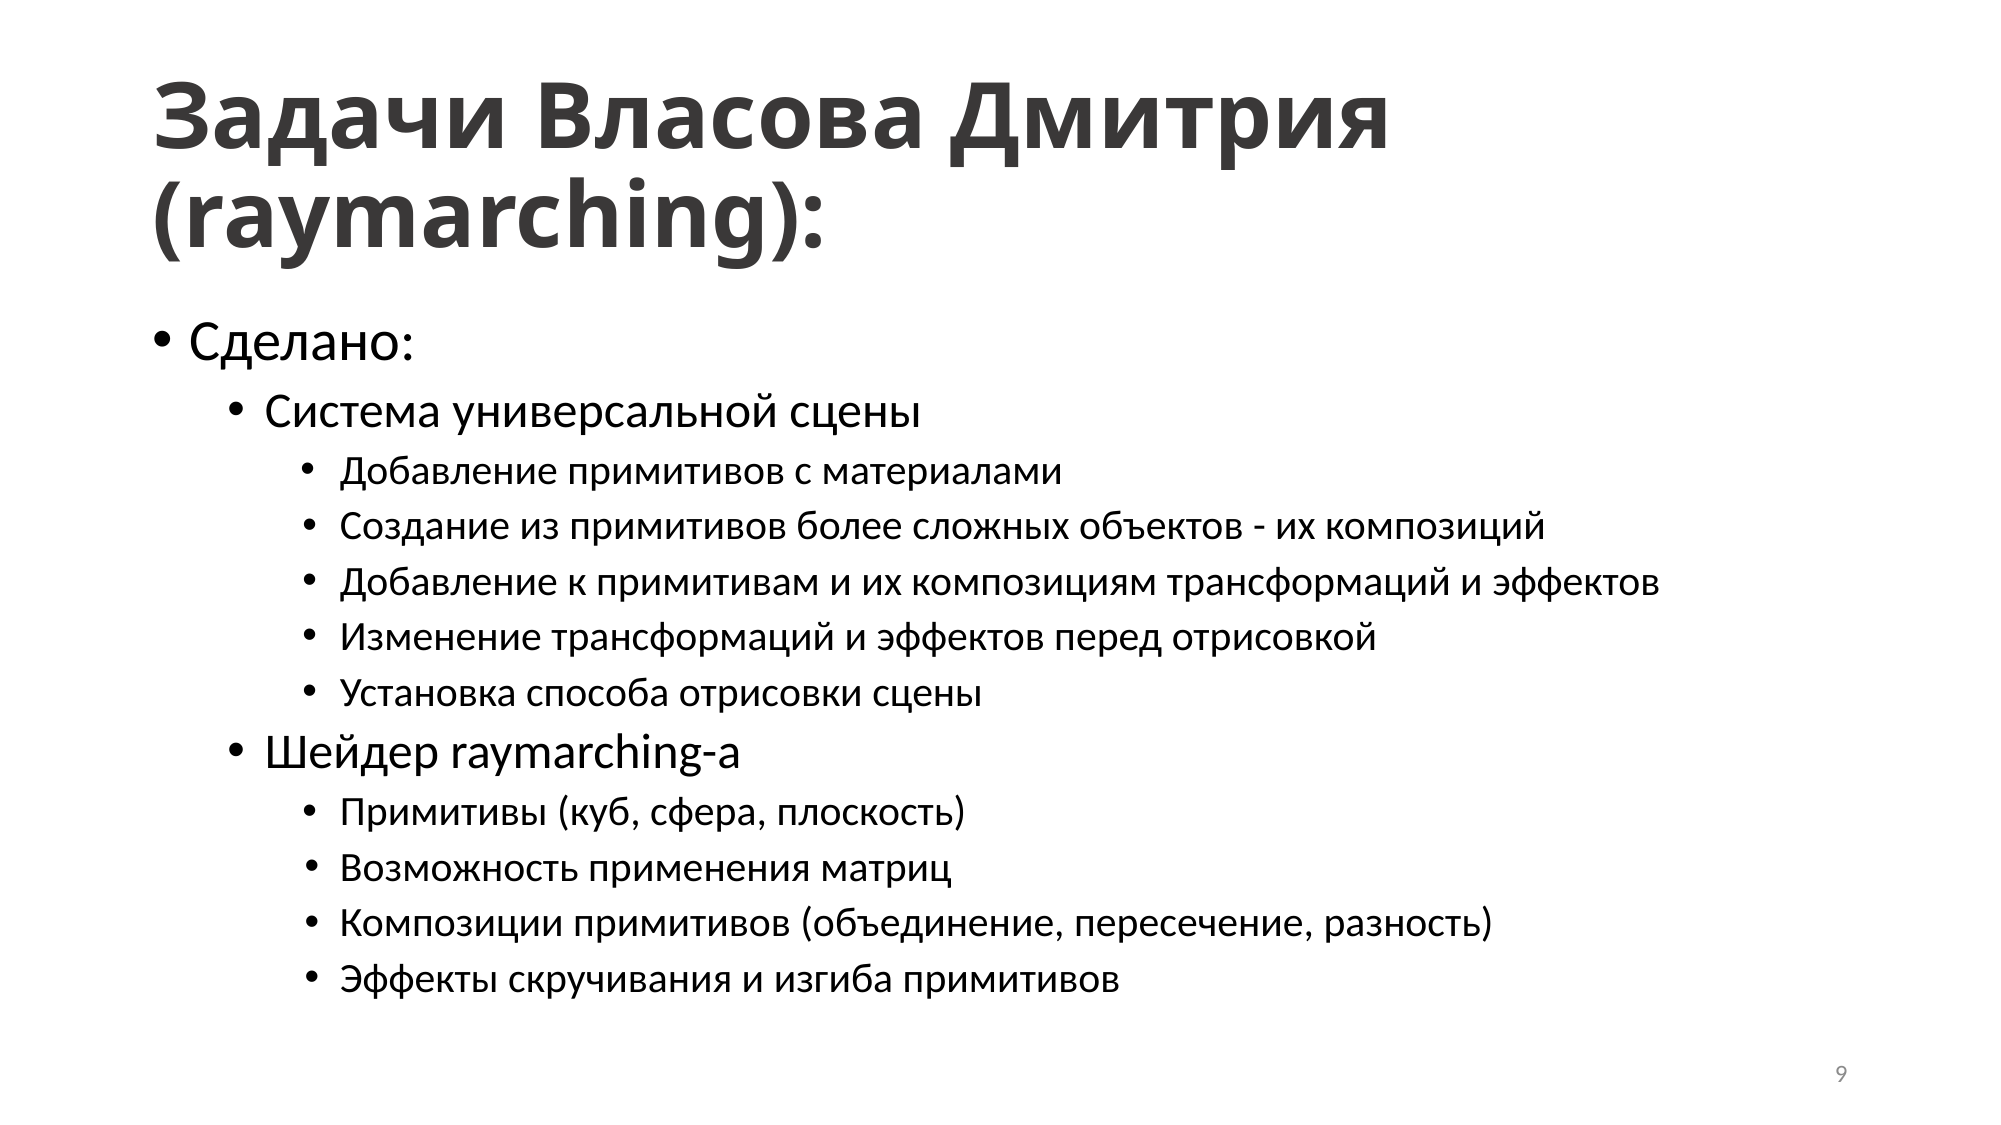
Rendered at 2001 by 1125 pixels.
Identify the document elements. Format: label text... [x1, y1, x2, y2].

list Сделано: Система универсальной сцены Добавление примитивов с материалами Создание из примитивов более сложных объектов - их композиций Добавление к примитивам и их композициям трансформаций и эффектов Изменение трансформаций и эффектов перед отрисовкой Установка способа отрисовки сцены Шейдер raymarching-а Примитивы (куб, сфера, плоскость) Возможность применения матриц Композиции примитивов (объединение, пересечение, разность) Эффекты скручивания и изгиба примитивов [137, 303, 1863, 1017]
title Задачи Власова Дмитрия (raymarching): [137, 59, 1863, 278]
slide_number 9 [1412, 1042, 1863, 1103]
